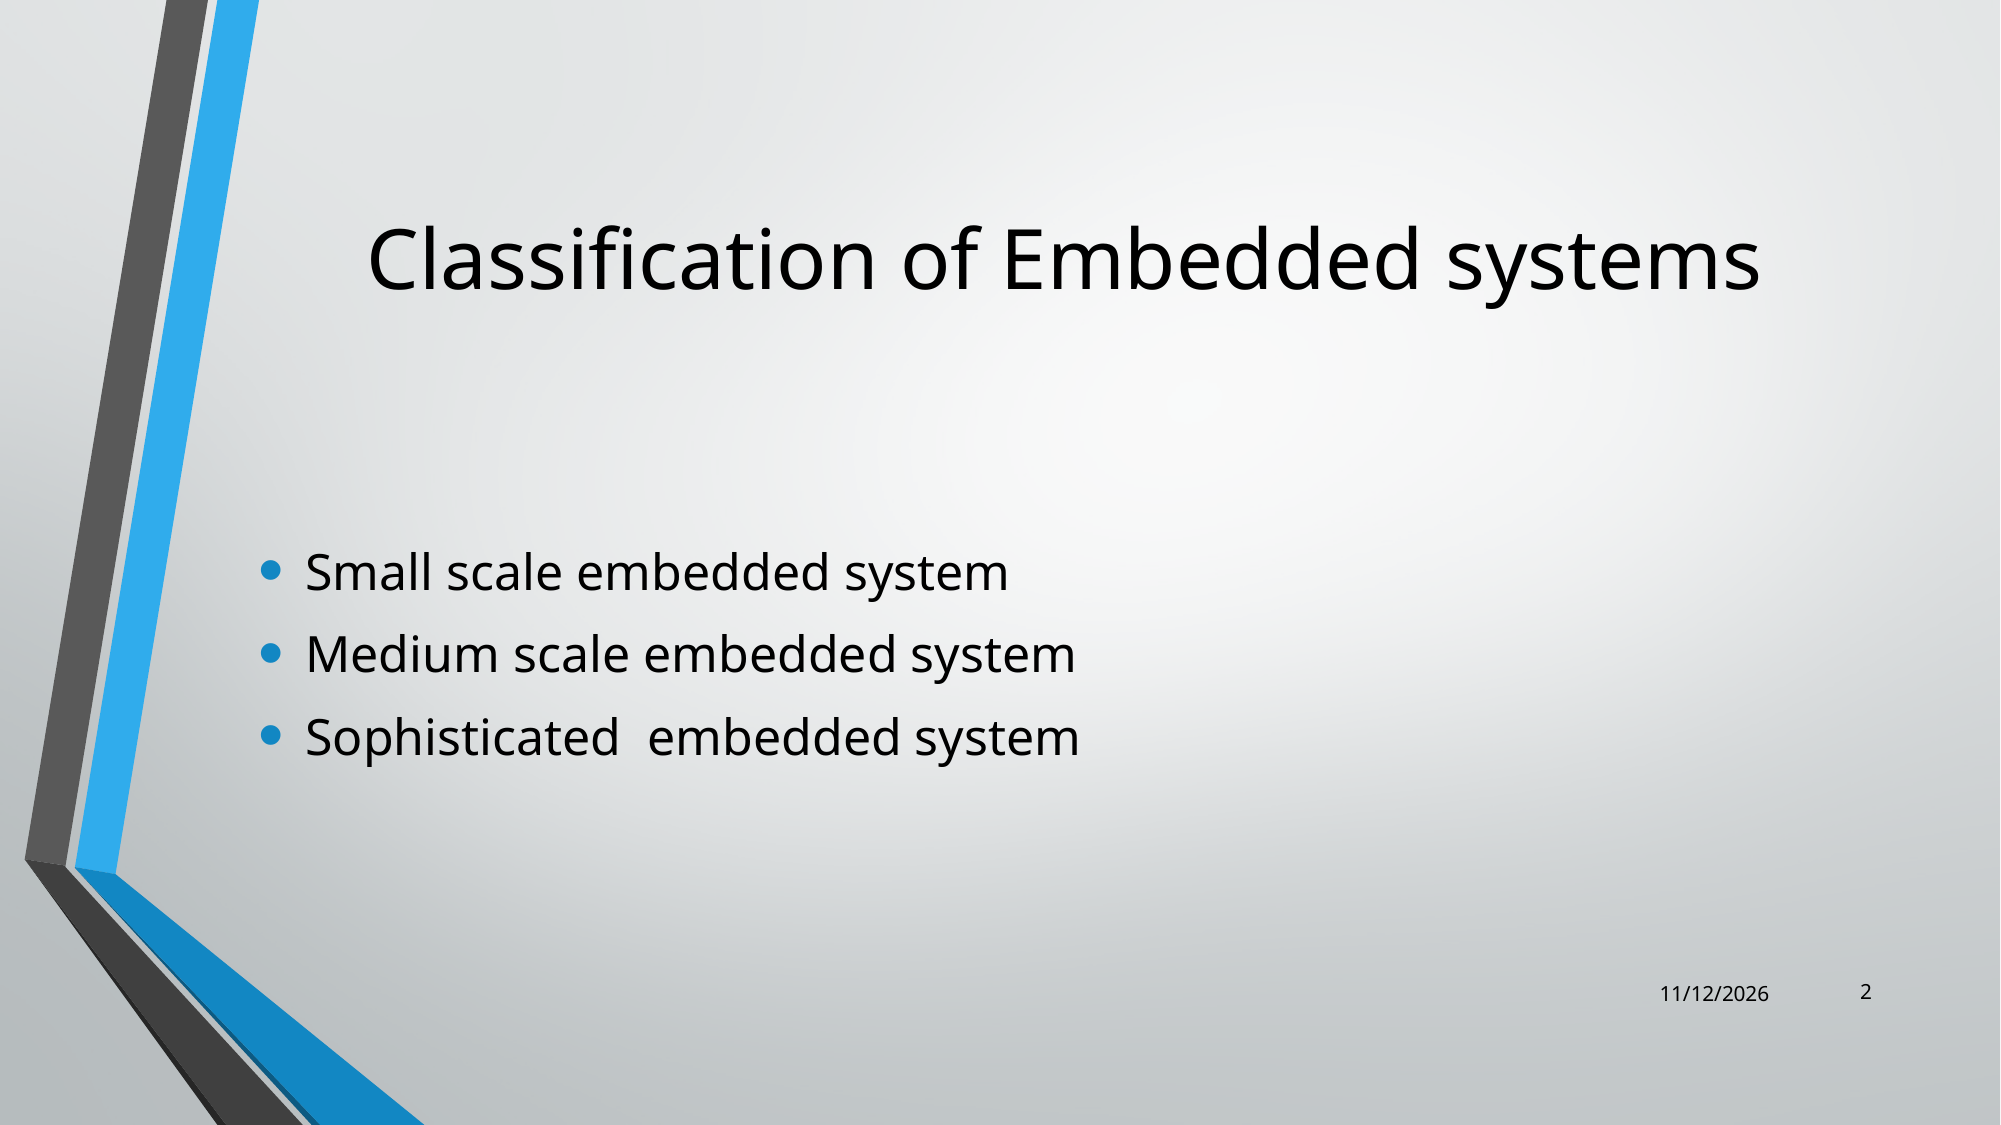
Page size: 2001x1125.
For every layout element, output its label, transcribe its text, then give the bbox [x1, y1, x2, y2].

list Small scale embedded system Medium scale embedded system Sophisticated embedded system [243, 437, 1887, 950]
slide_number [1596, 965, 1784, 1025]
slide_number 2 [1796, 962, 1887, 1023]
title Classification of Embedded systems [243, 112, 1887, 400]
